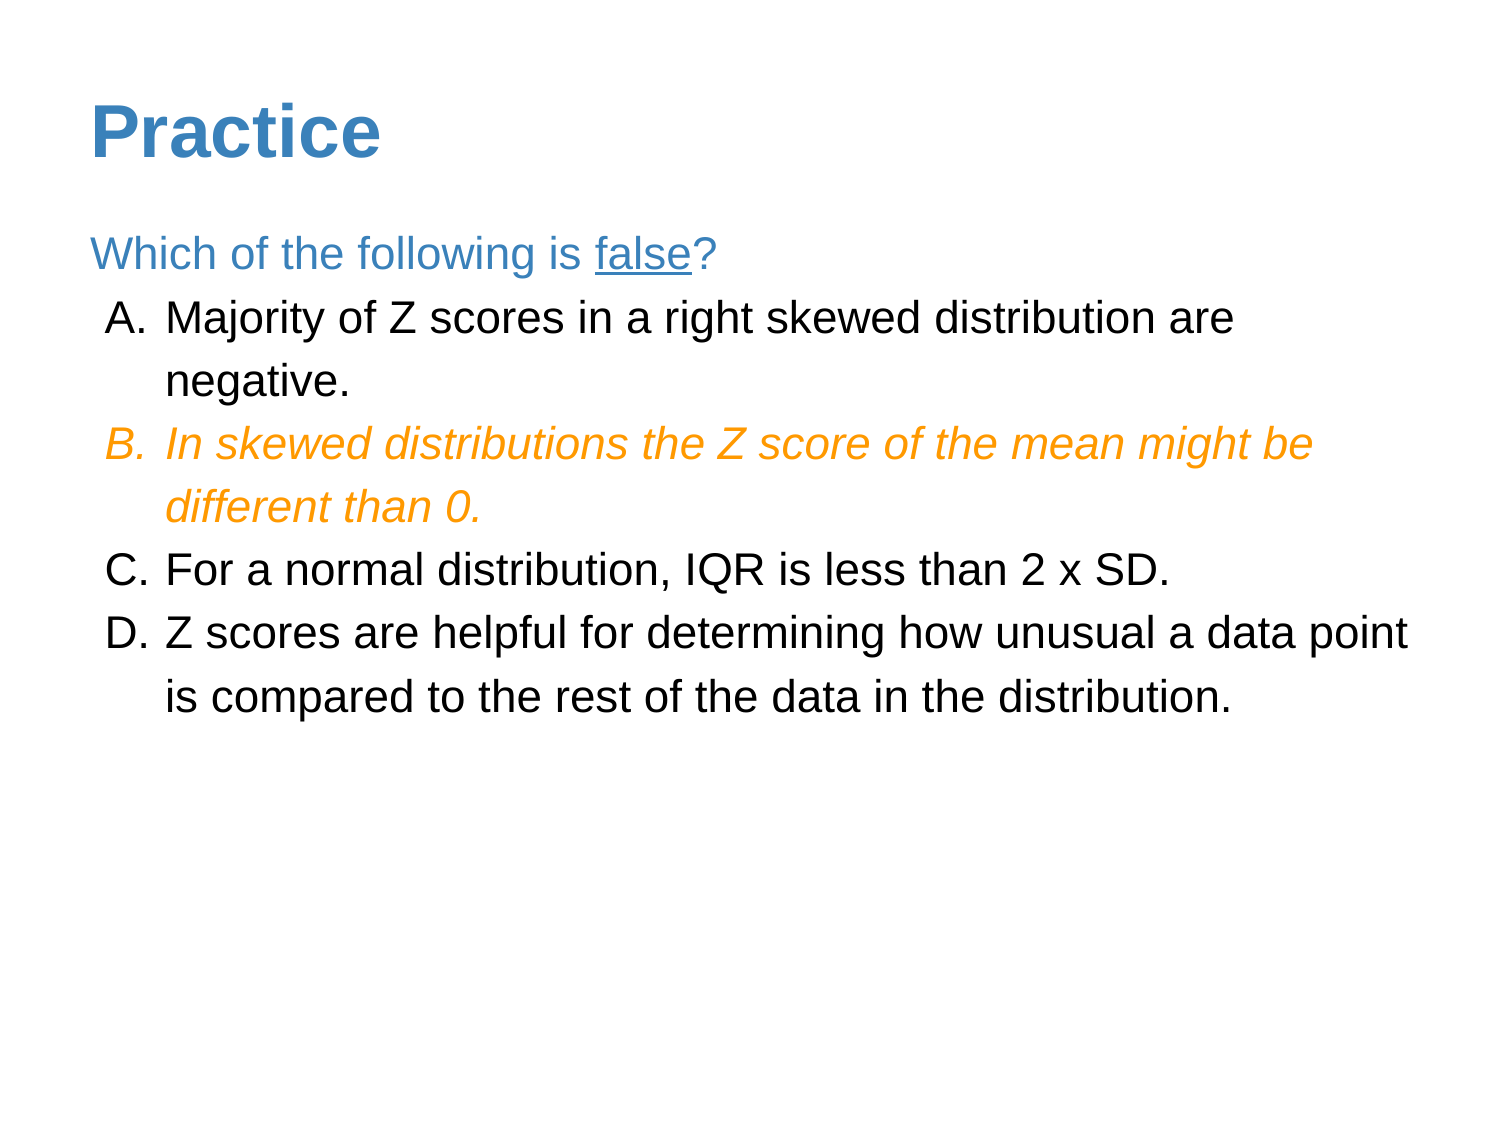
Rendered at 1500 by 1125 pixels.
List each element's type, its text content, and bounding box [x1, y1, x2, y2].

list Which of the following is false? Majority of Z scores in a right skewed distribution are negative. In skewed distributions the Z score of the mean might be different than 0. For a normal distribution, IQR is less than 2 x SD. Z scores are helpful for determining how unusual a data point is compared to the rest of the data in the distribution. [75, 200, 1426, 748]
title Practice [75, 0, 1425, 188]
